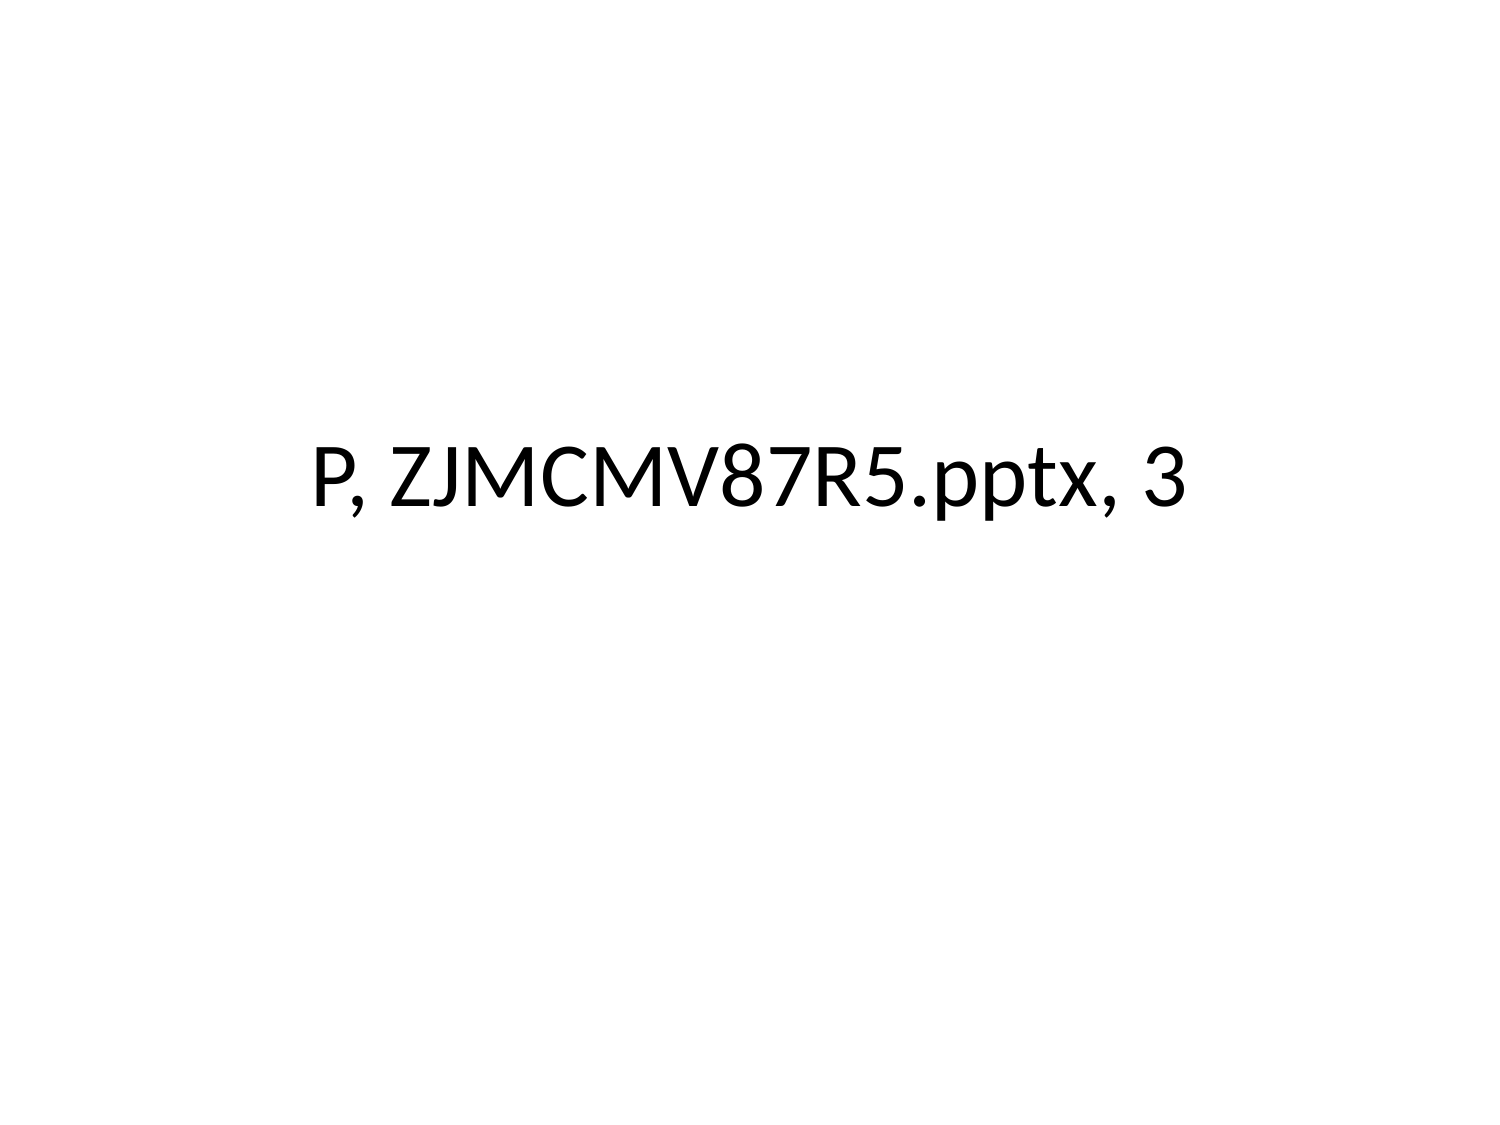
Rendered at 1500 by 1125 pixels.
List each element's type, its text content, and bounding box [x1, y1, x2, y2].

title P, ZJMCMV87R5.pptx, 3 [112, 349, 1388, 591]
